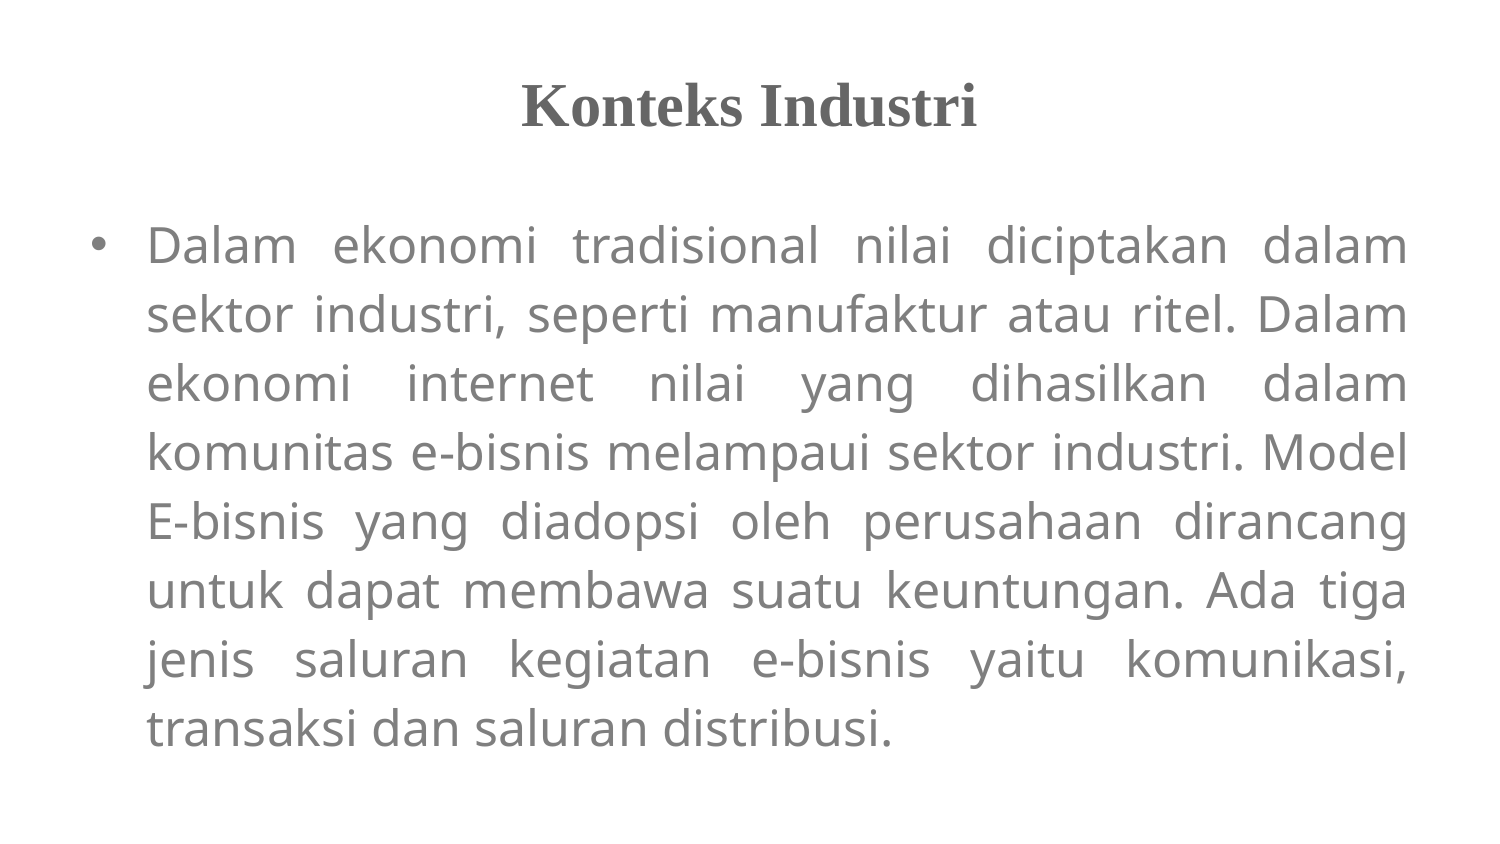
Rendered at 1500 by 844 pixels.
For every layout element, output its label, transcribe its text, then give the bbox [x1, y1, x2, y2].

title Konteks Industri [75, 0, 1425, 196]
list Dalam ekonomi tradisional nilai diciptakan dalam sektor industri, seperti manufaktur atau ritel. Dalam ekonomi internet nilai yang dihasilkan dalam komunitas e-bisnis melampaui sektor industri. Model E-bisnis yang diadopsi oleh perusahaan dirancang untuk dapat membawa suatu keuntungan. Ada tiga jenis saluran kegiatan e-bisnis yaitu komunikasi, transaksi dan saluran distribusi. [75, 196, 1425, 754]
